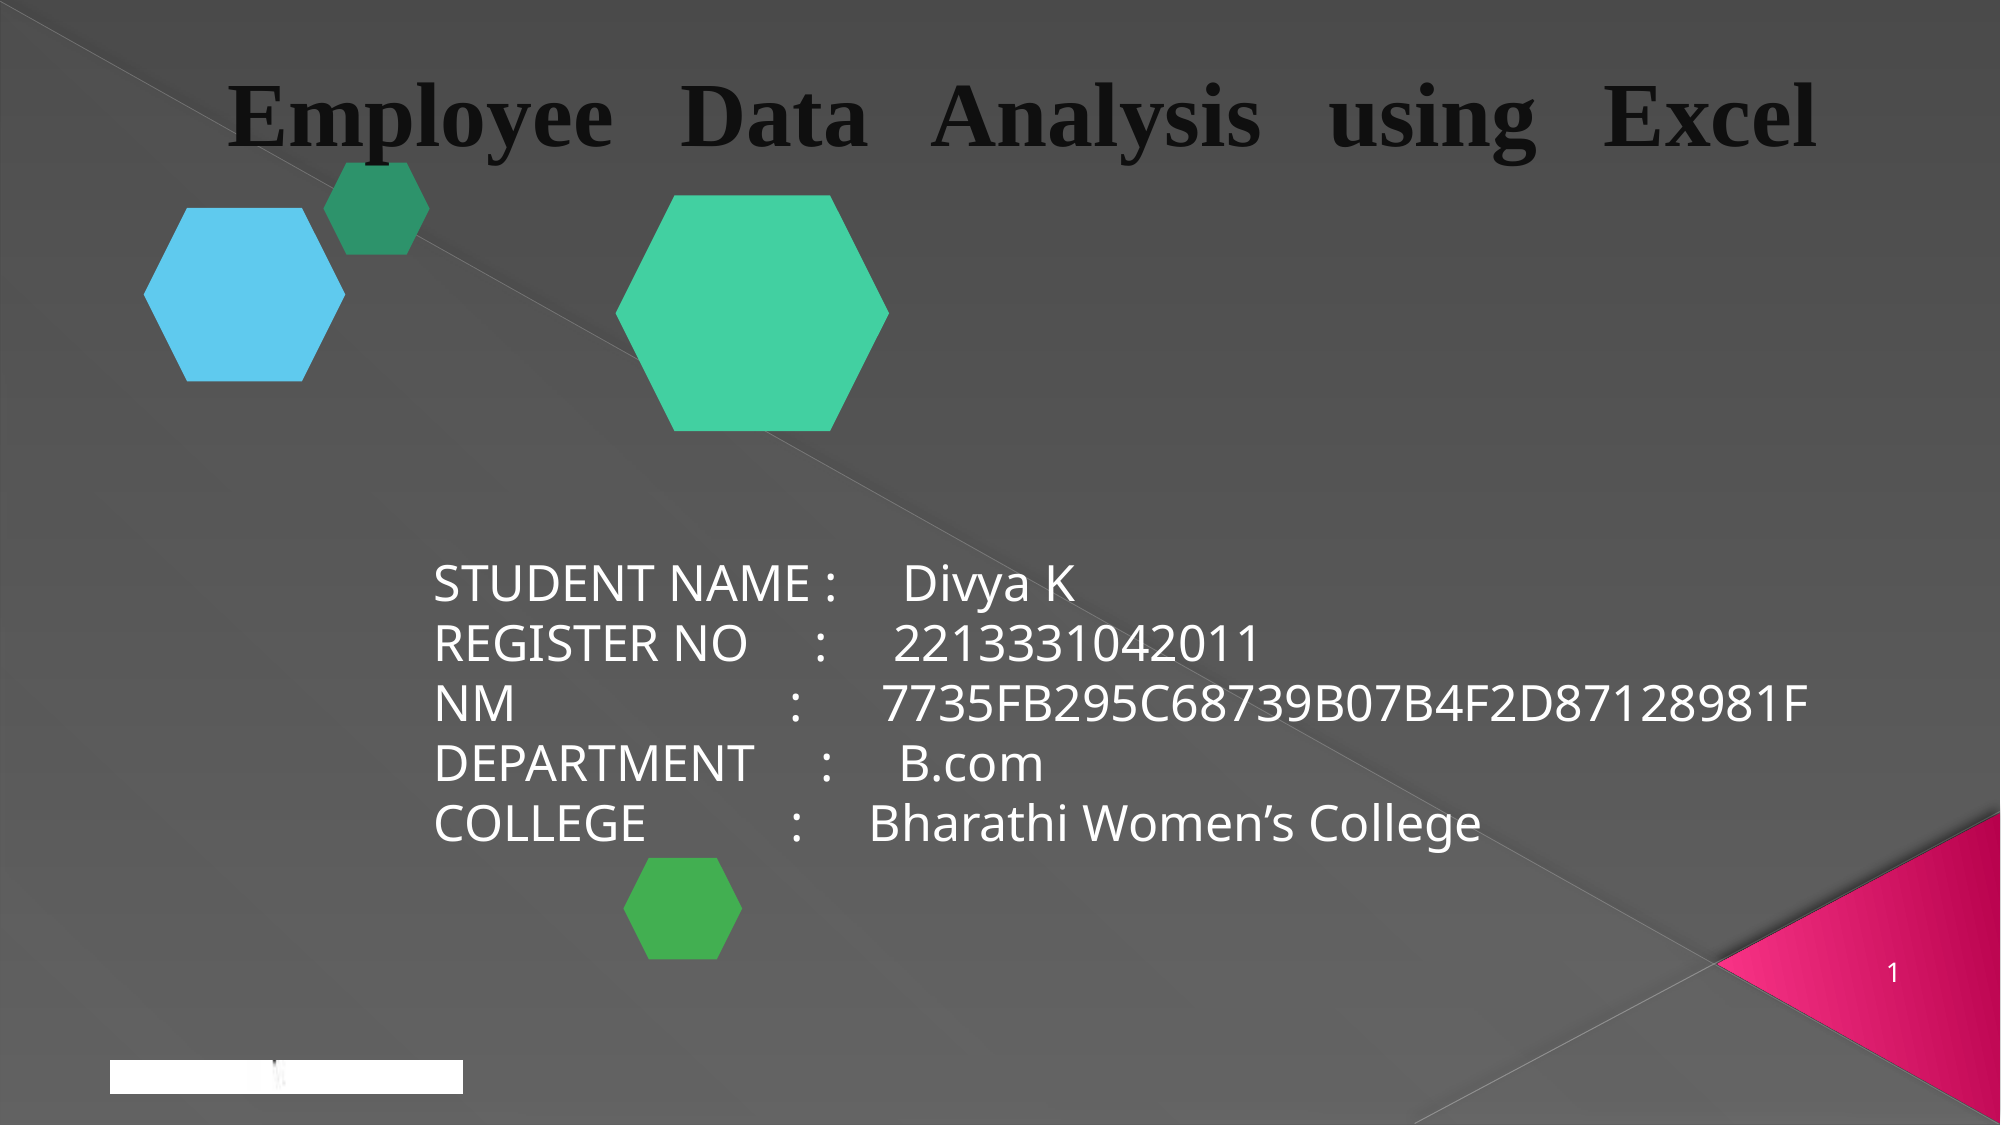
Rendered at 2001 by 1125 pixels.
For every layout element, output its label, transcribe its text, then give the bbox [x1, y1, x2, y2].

slide_number 1 [1835, 646, 1946, 1125]
text_box STUDENT NAME : Divya K REGISTER NO : 2213331042011 NM : 7735FB295C68739B07B4F2D87128981F DEPARTMENT : B.com COLLEGE : Bharathi Women’s College [418, 543, 1832, 859]
text_box [615, 275, 890, 432]
picture [110, 1060, 463, 1094]
title Employee Data Analysis using Excel [0, 52, 1888, 275]
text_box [143, 162, 430, 382]
text_box [623, 859, 743, 960]
